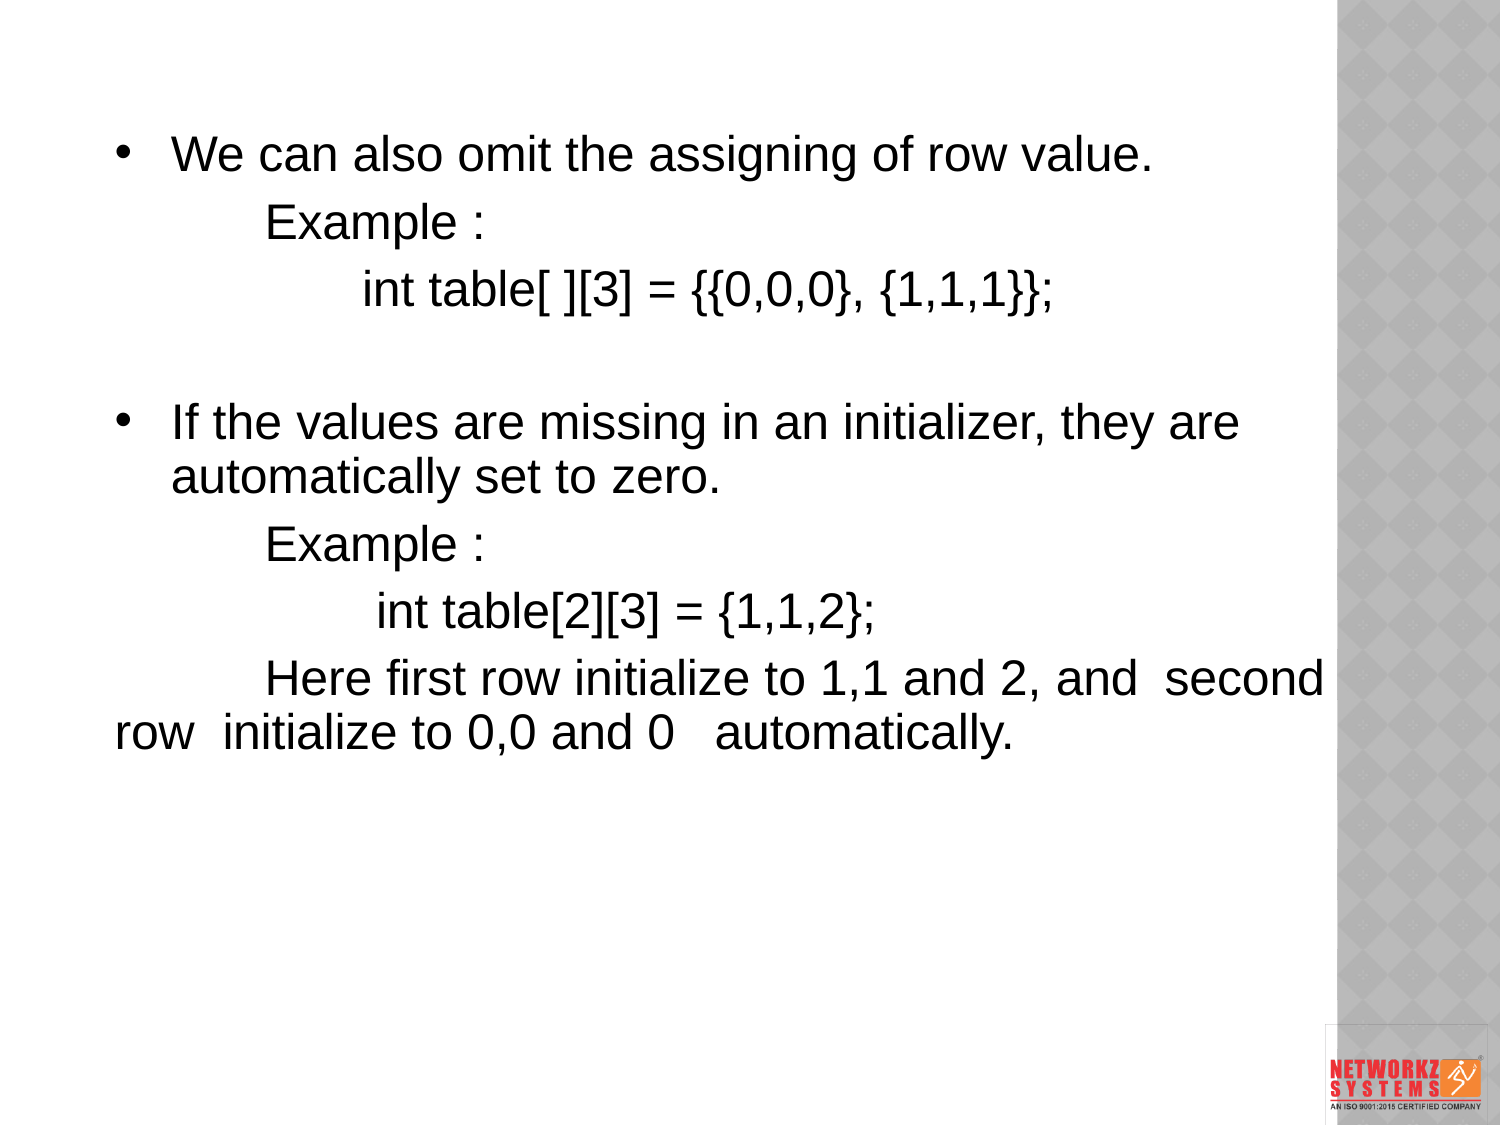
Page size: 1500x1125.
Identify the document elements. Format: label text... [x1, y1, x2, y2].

text_box We can also omit the assigning of row value. Example : int table[ ][3] = {{0,0,0}, {1,1,1}}; If the values are missing in an initializer, they are automatically set to zero. Example : int table[2][3] = {1,1,2}; Here first row initialize to 1,1 and 2, and second row initialize to 0,0 and 0 automatically. [112, 112, 1363, 760]
picture [1324, 1024, 1488, 1125]
